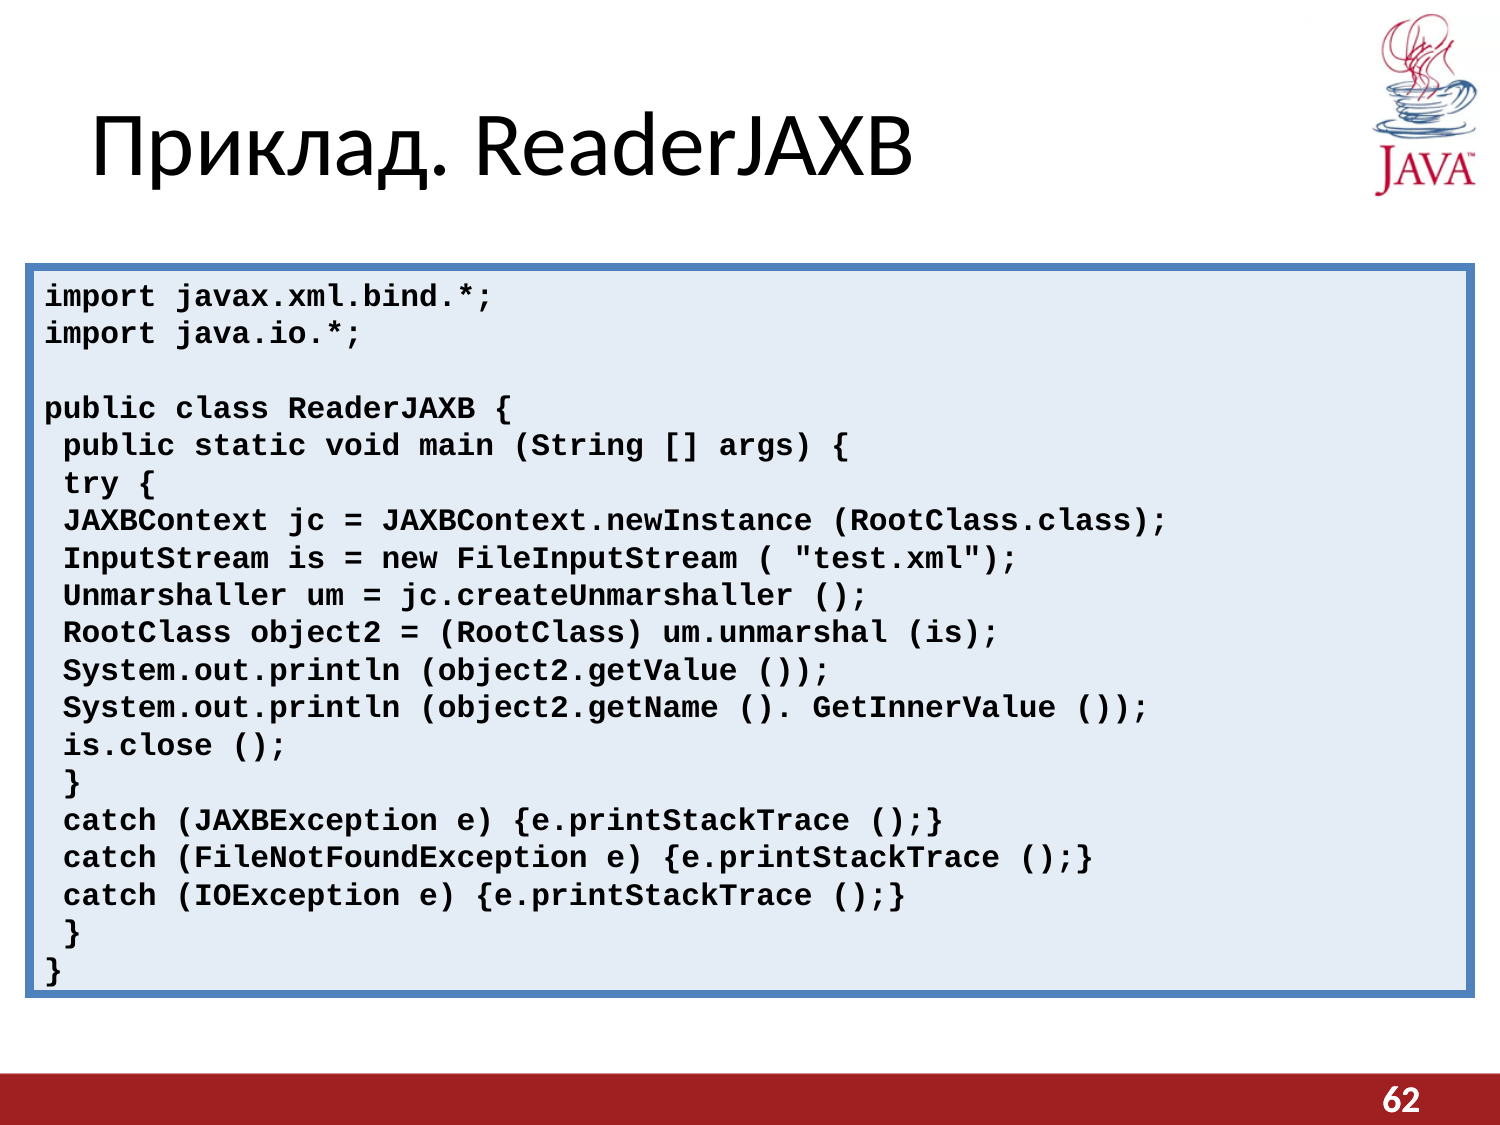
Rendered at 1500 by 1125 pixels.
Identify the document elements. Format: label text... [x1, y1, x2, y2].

text_box import javax.xml.bind.*; import java.io.*; public class ReaderJAXB { public static void main (String [] args) { try { JAXBContext jc = JAXBContext.newInstance (RootClass.class); InputStream is = new FileInputStream ( "test.xml"); Unmarshaller um = jc.createUnmarshaller (); RootClass object2 = (RootClass) um.unmarshal (is); System.out.println (object2.getValue ()); System.out.println (object2.getName (). GetInnerValue ()); is.close (); } catch (JAXBException e) {e.printStackTrace ();} catch (FileNotFoundException e) {e.printStackTrace ();} catch (IOException e) {e.printStackTrace ();} } } [29, 267, 1471, 994]
title Приклад. ReaderJAXB [75, 45, 1425, 233]
picture [0, 0, 1500, 1125]
